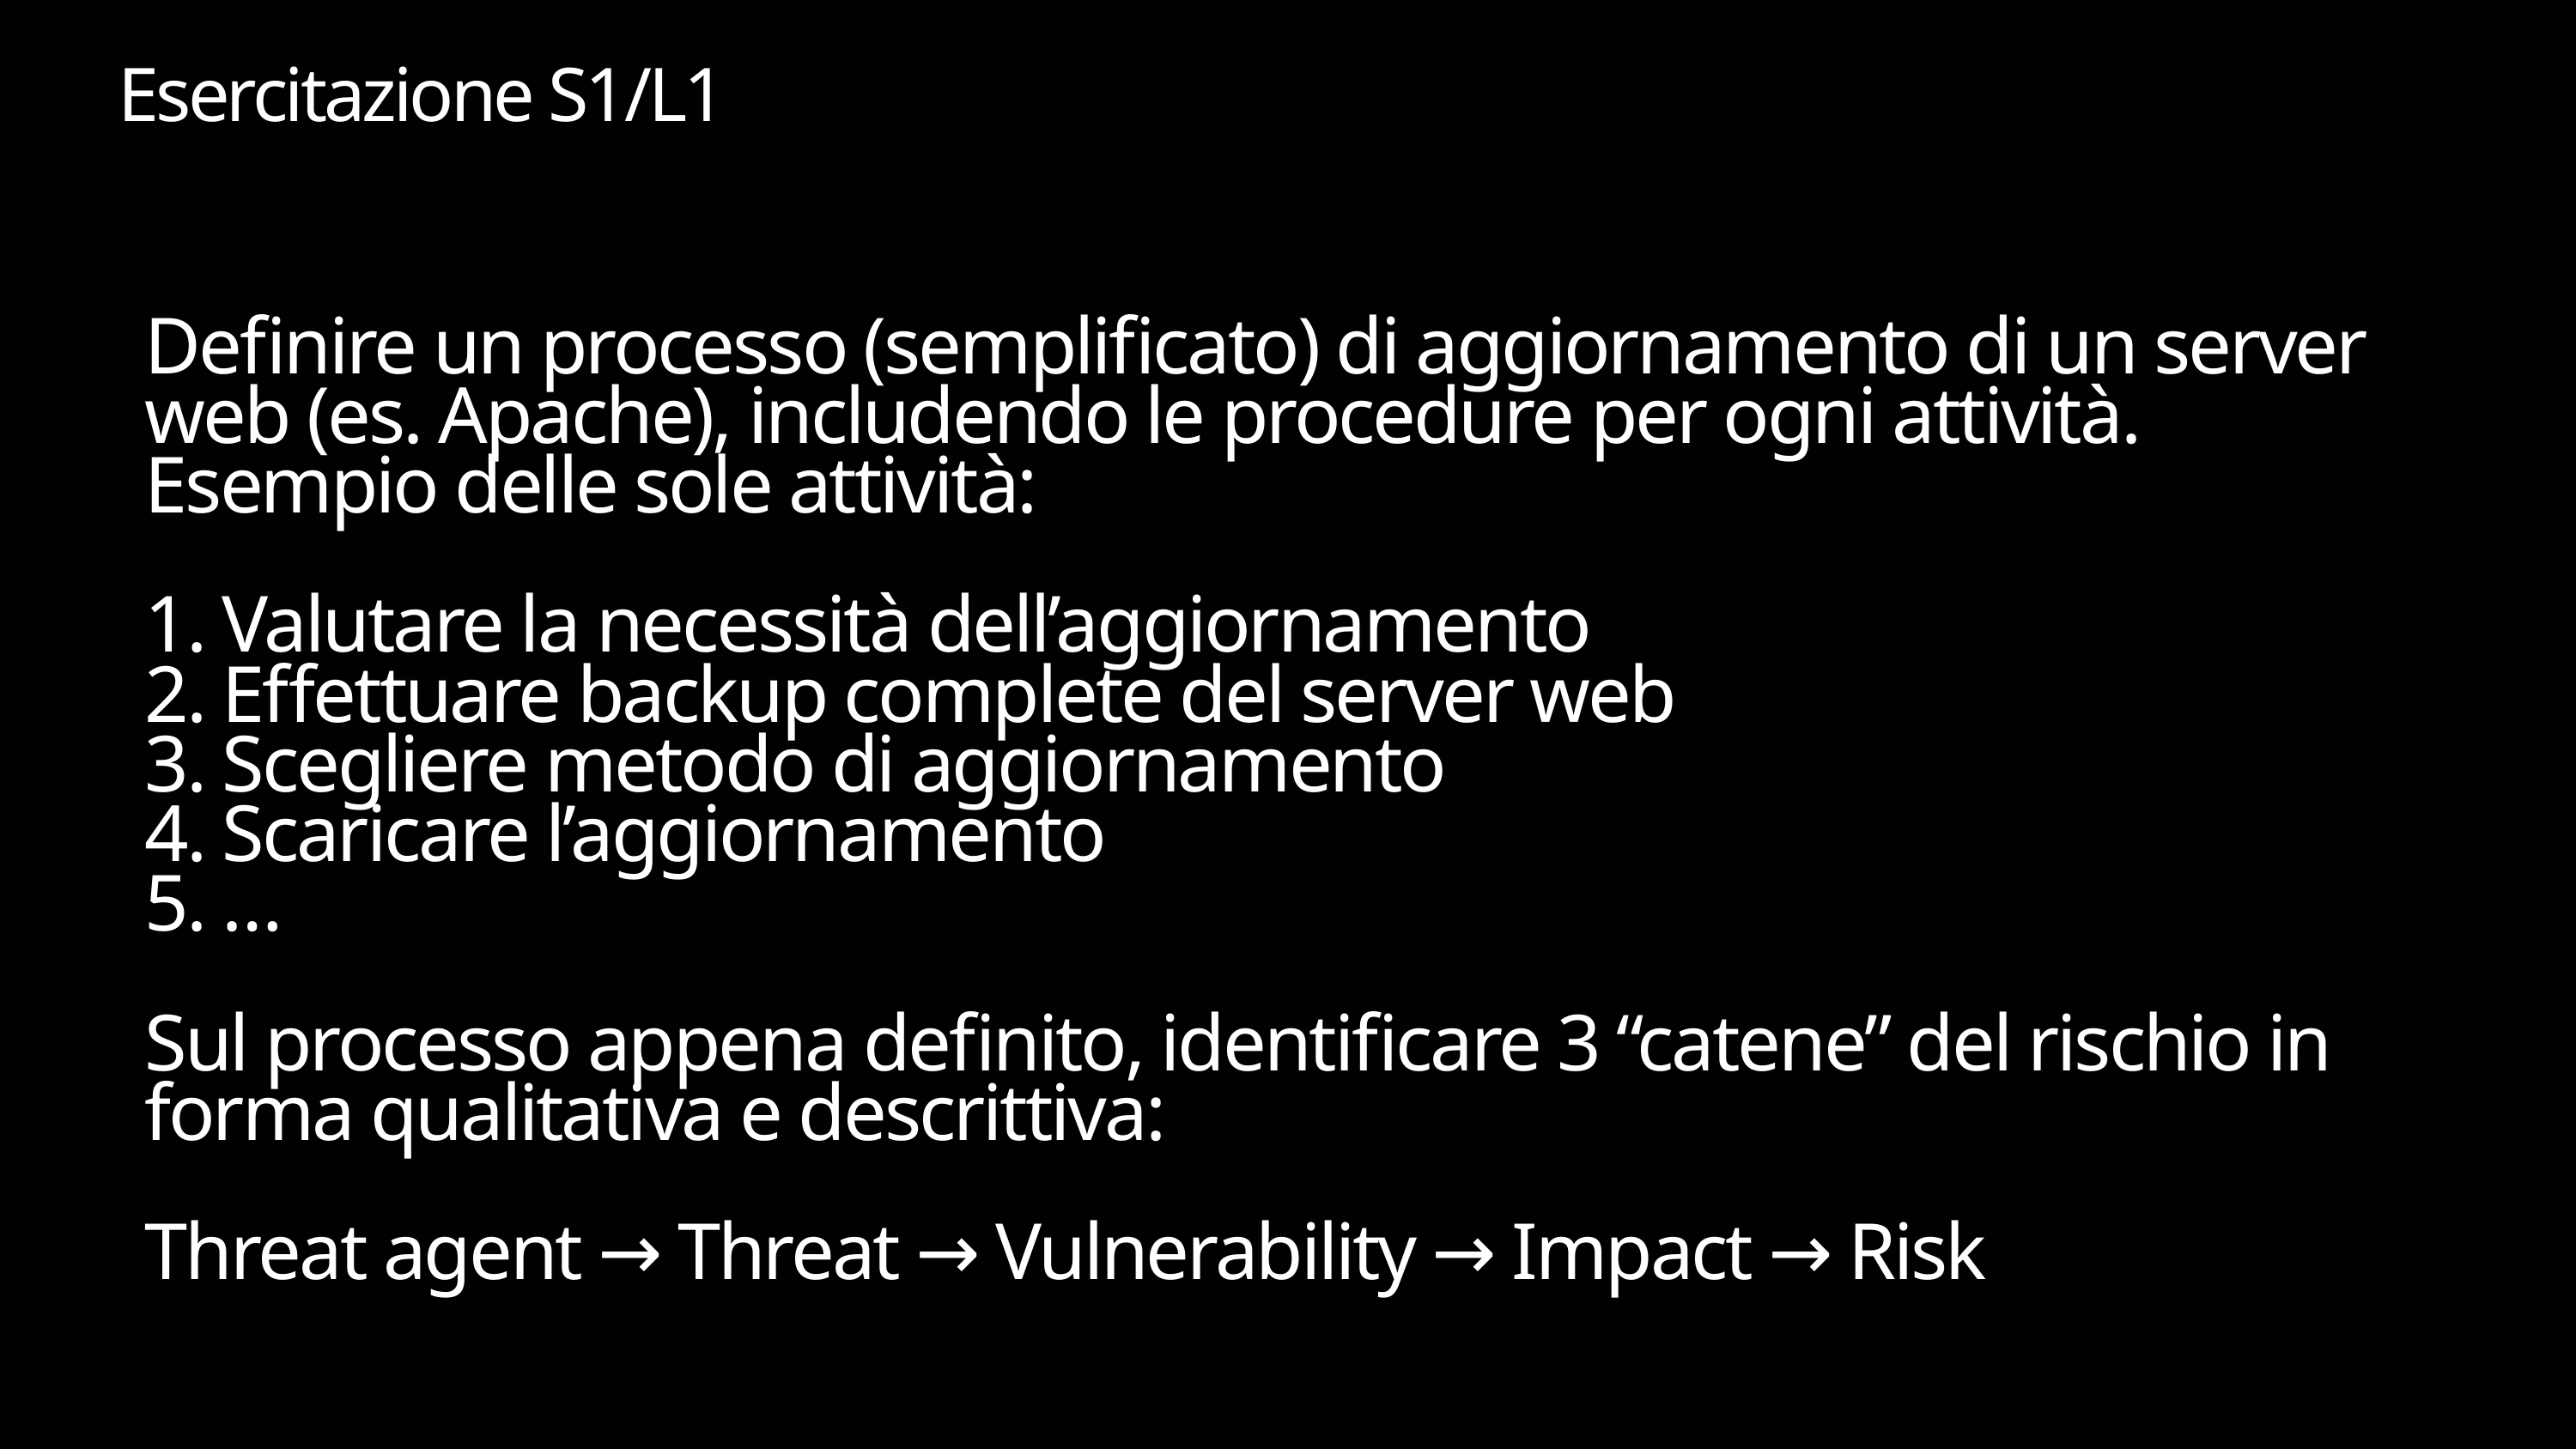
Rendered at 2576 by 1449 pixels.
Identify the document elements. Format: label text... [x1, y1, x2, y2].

text_box Definire un processo (semplificato) di aggiornamento di un server web (es. Apache), includendo le procedure per ogni attività. Esempio delle sole attività: 1. Valutare la necessità dell’aggiornamento 2. Effettuare backup complete del server web 3. Scegliere metodo di aggiornamento 4. Scaricare l’aggiornamento 5. … Sul processo appena definito, identificare 3 “catene” del rischio in forma qualitativa e descrittiva: Threat agent → Threat → Vulnerability → Impact → Risk [144, 318, 2432, 1295]
text_box Esercitazione S1/L1 [118, 58, 838, 137]
